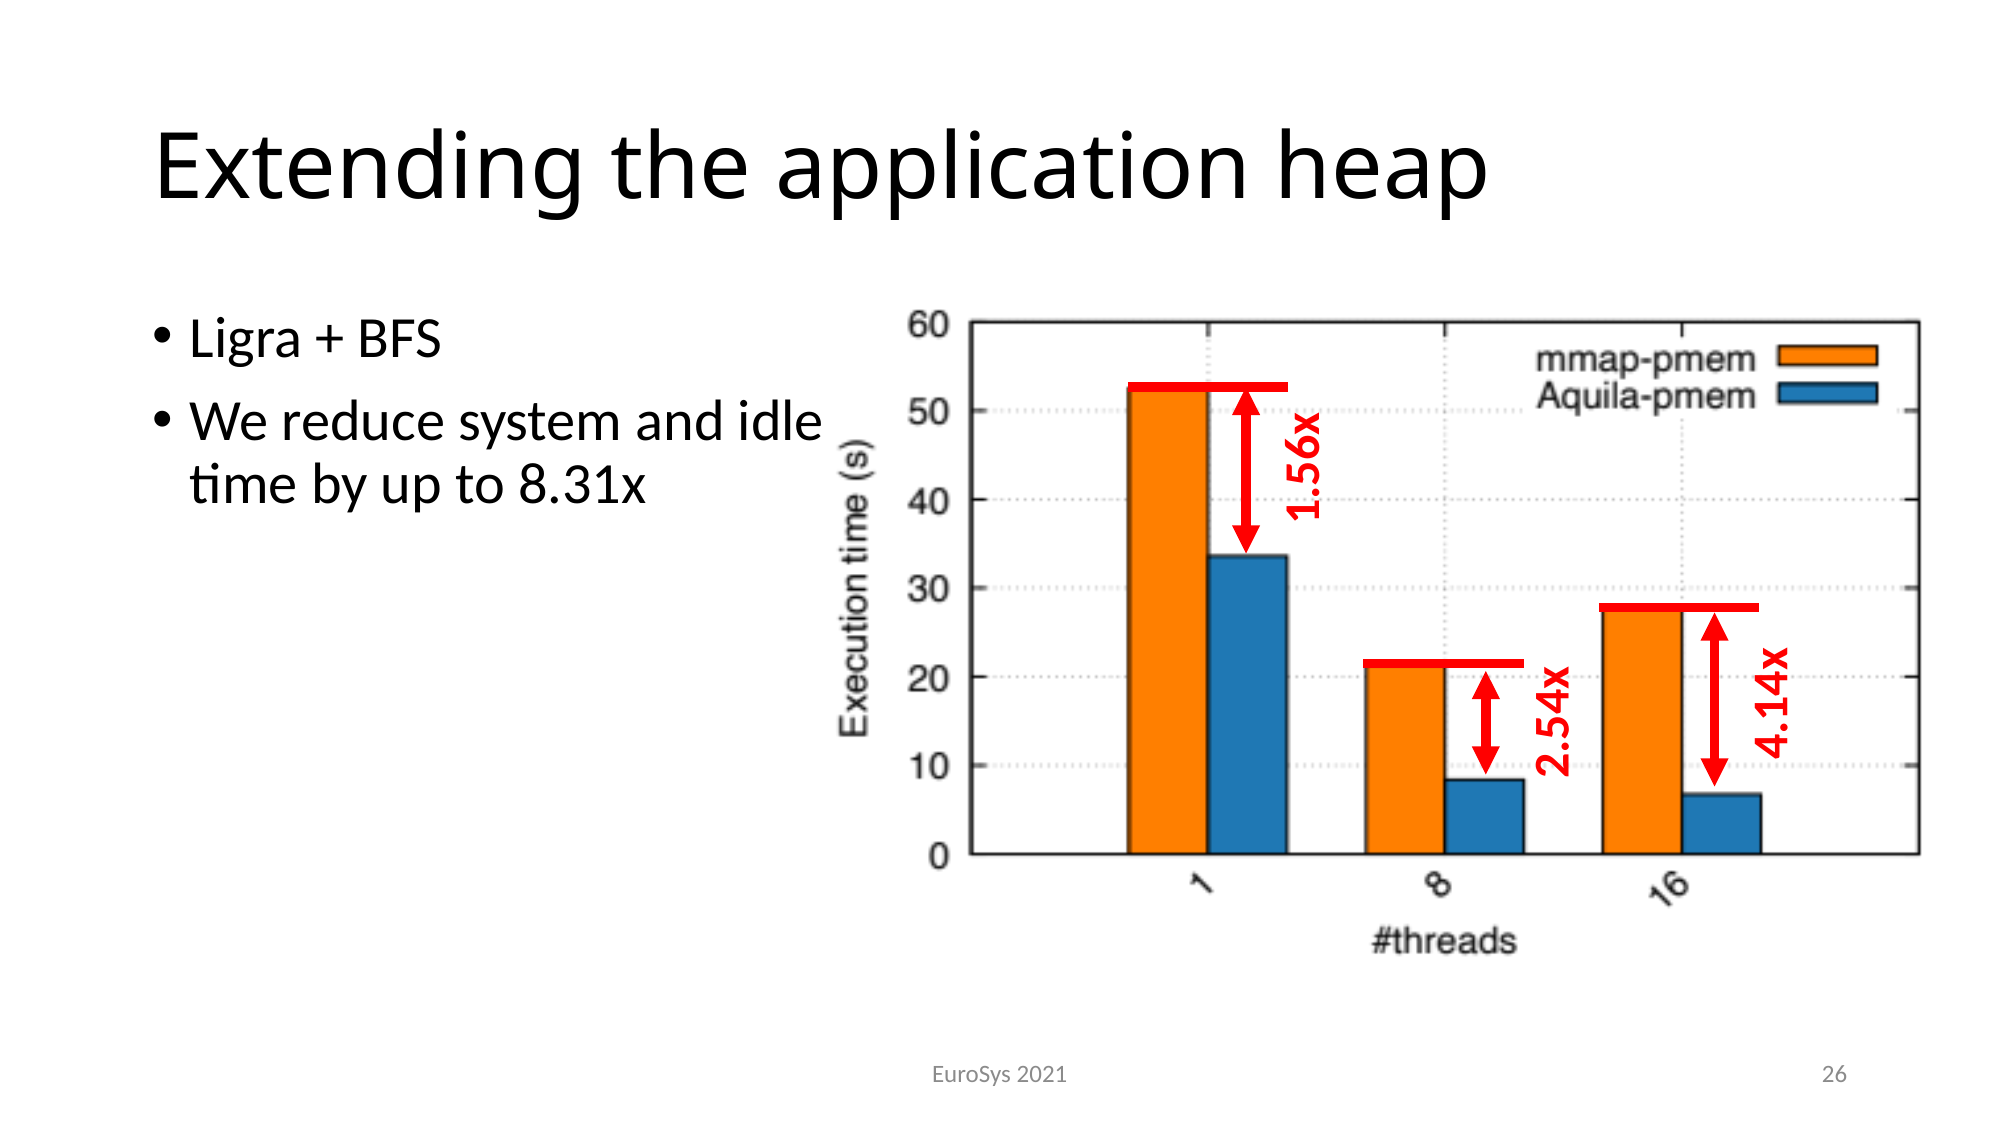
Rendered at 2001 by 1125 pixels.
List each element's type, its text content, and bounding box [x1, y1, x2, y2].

footer EuroSys 2021 [662, 1042, 1338, 1103]
slide_number 26 [1412, 1042, 1863, 1103]
title Extending the application heap [137, 59, 1863, 278]
text_box Ligra + BFS We reduce system and idle time by up to 8.31x [137, 299, 840, 1014]
picture [782, 245, 2000, 1002]
